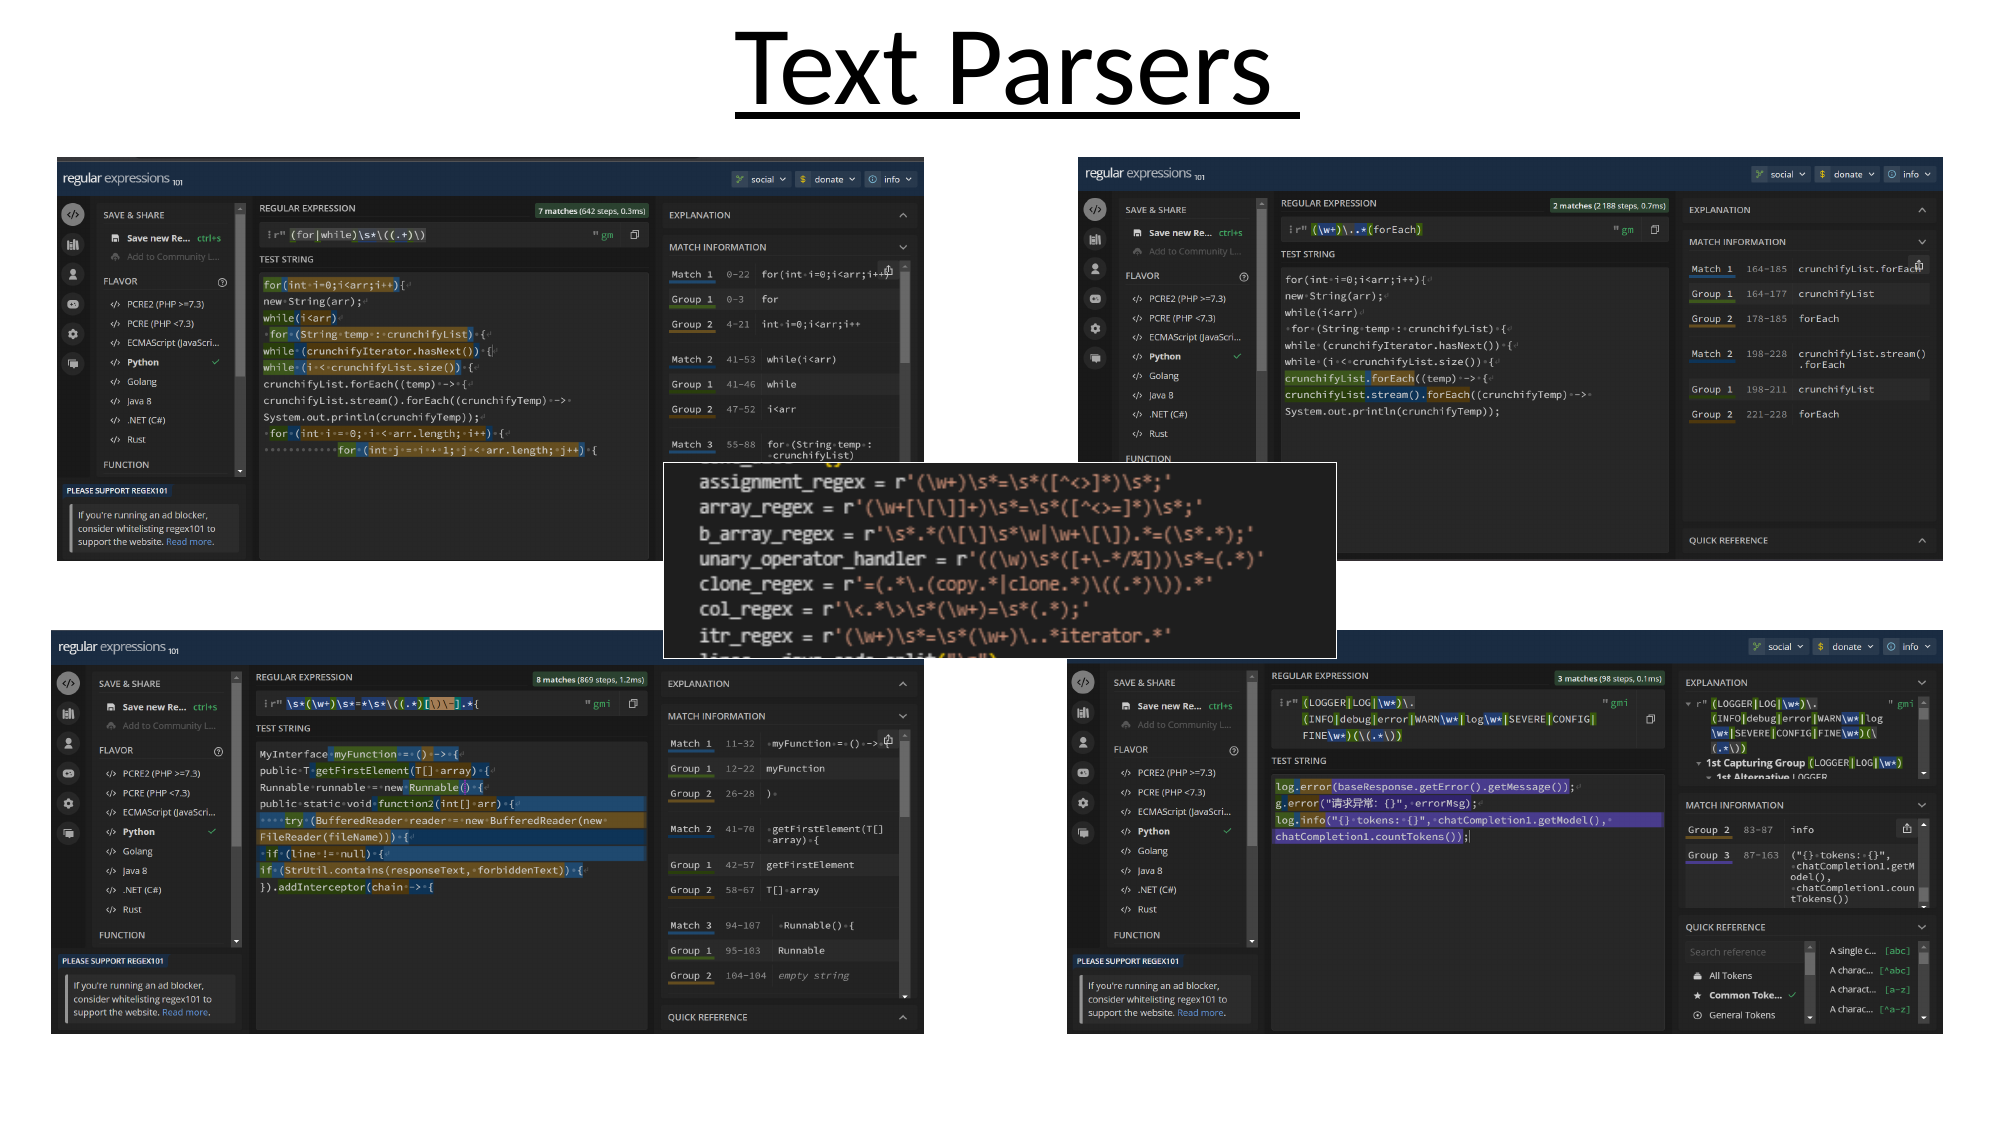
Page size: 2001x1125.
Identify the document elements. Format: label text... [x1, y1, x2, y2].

picture [51, 157, 1943, 1034]
text_box Text Parsers [34, 0, 2000, 135]
